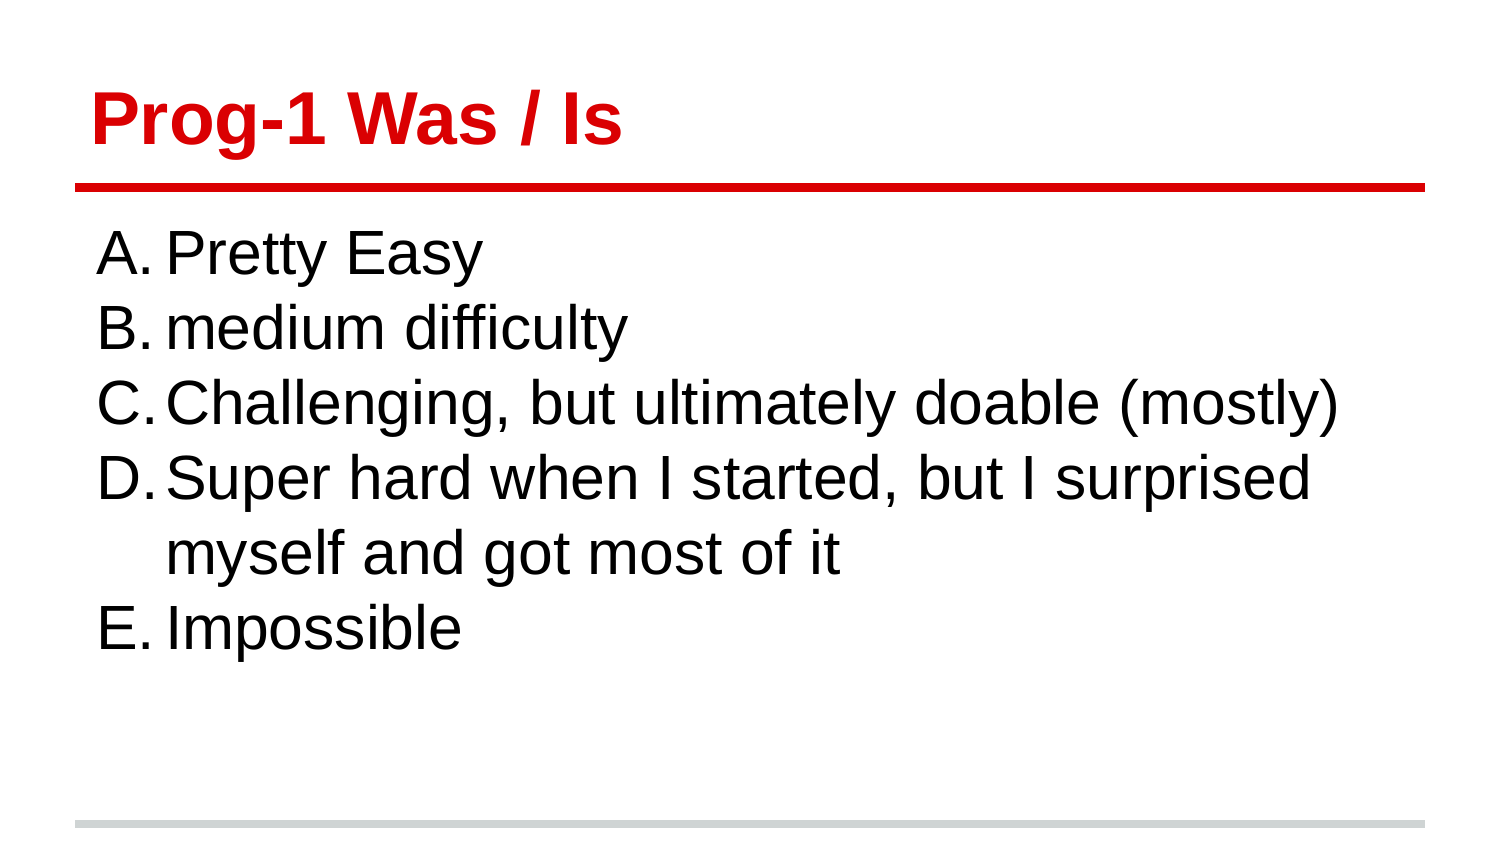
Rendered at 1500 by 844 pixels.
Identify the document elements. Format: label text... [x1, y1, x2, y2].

list Pretty Easy medium difficulty Challenging, but ultimately doable (mostly) Super hard when I started, but I surprised myself and got most of it Impossible [75, 196, 1425, 808]
title Prog-1 Was / Is [75, 33, 1425, 175]
